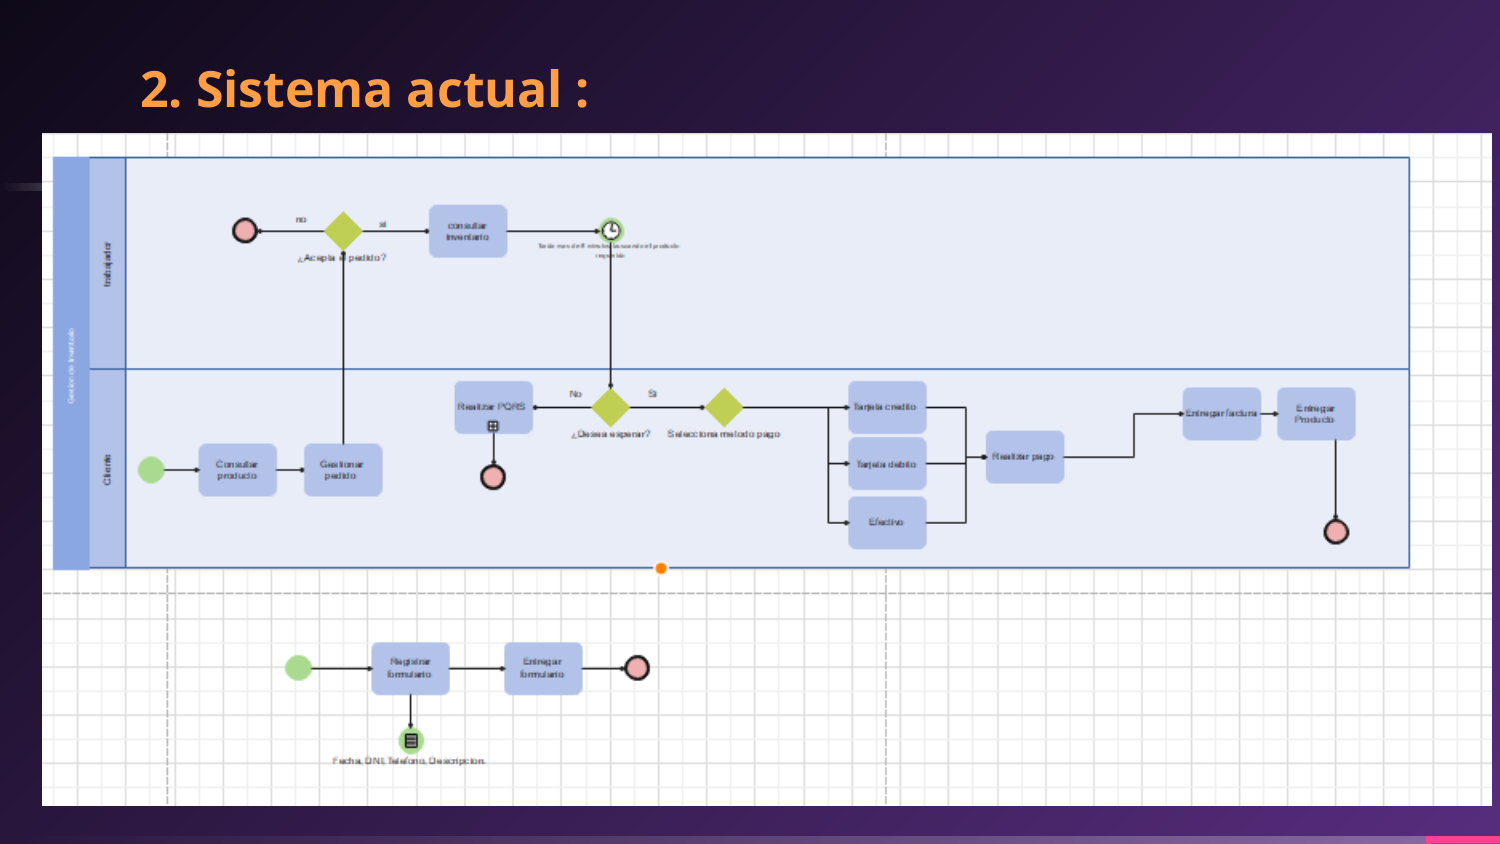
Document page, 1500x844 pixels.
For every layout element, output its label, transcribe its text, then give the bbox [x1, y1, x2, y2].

title 2. Sistema actual : [140, 53, 1011, 119]
picture [41, 133, 1492, 806]
